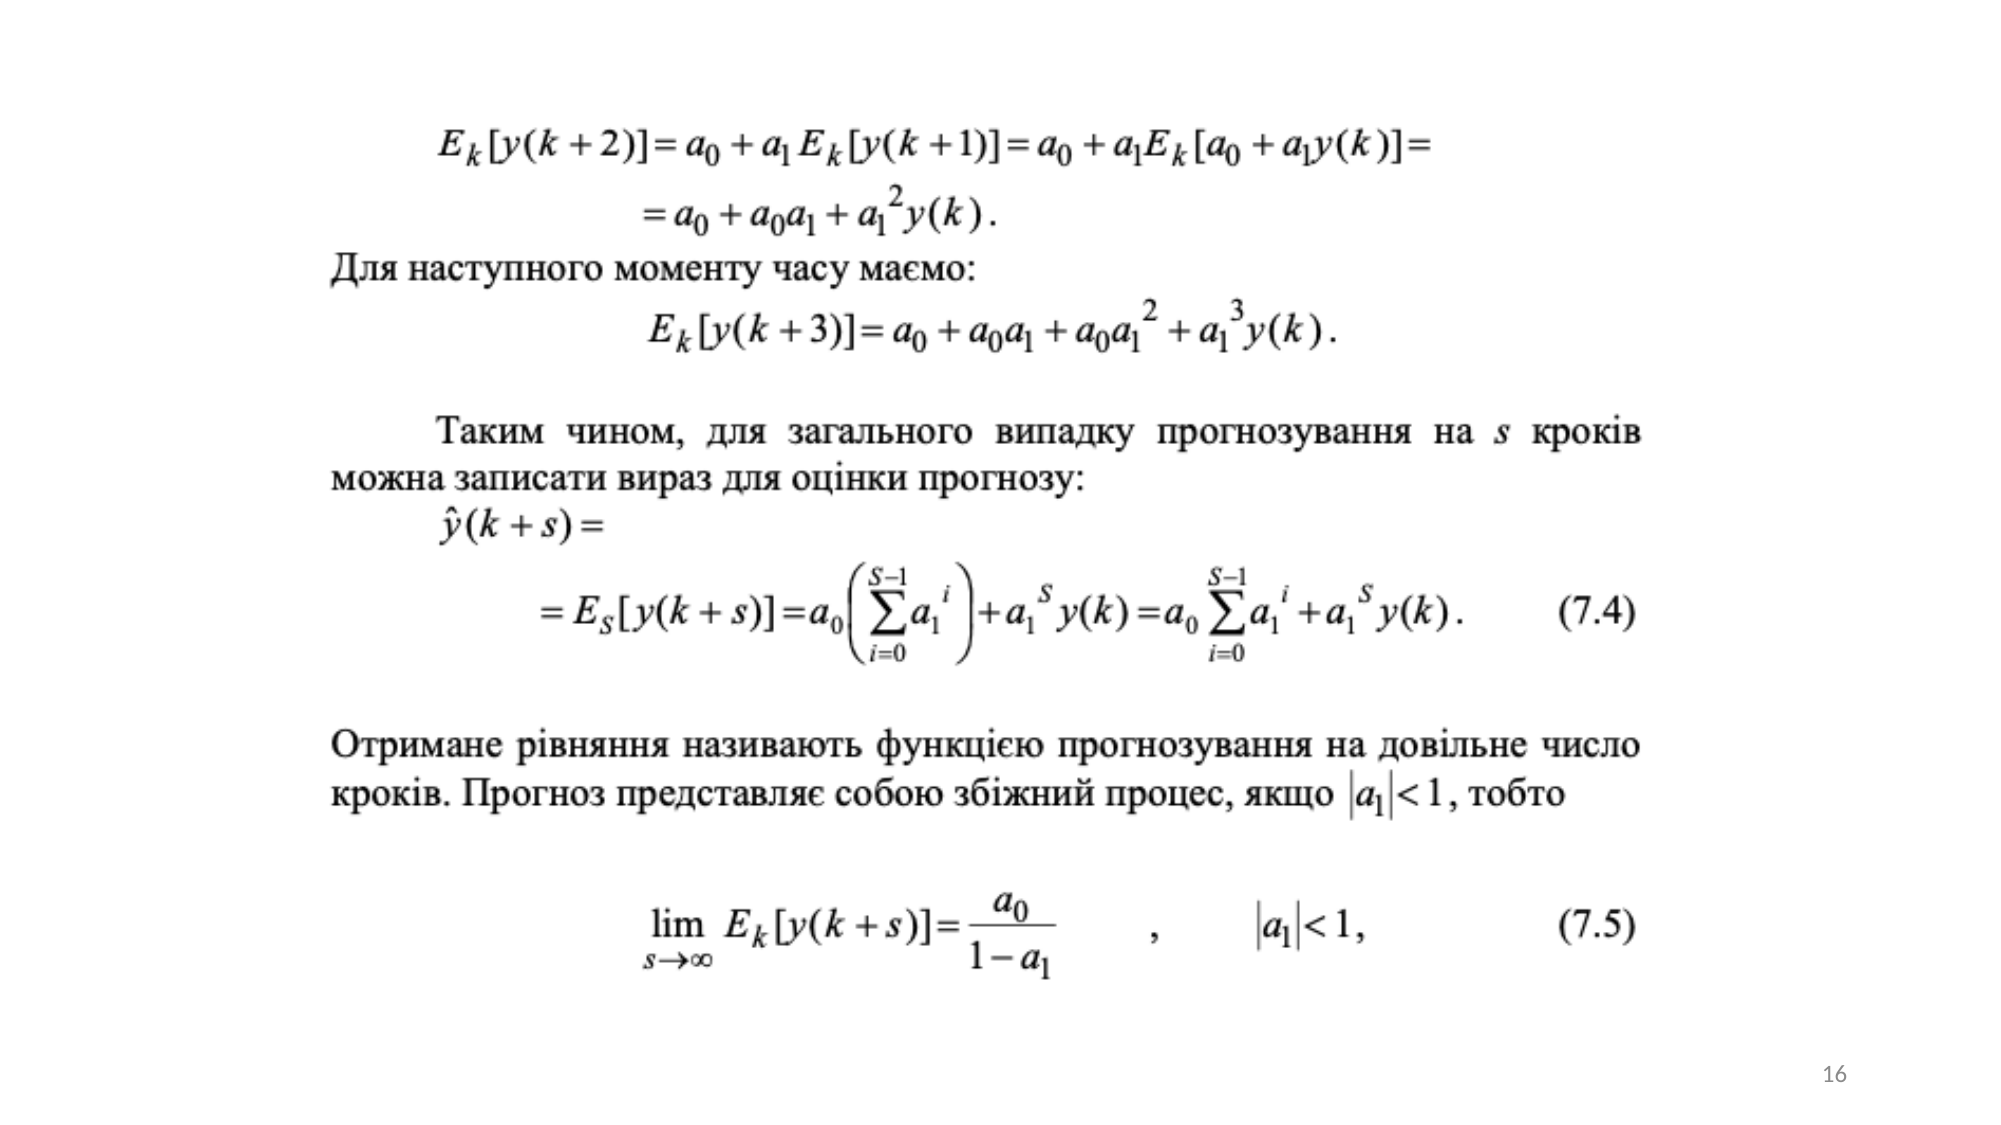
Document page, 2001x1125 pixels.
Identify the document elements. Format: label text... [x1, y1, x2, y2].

picture [304, 105, 1695, 1020]
slide_number 16 [1412, 1042, 1863, 1103]
